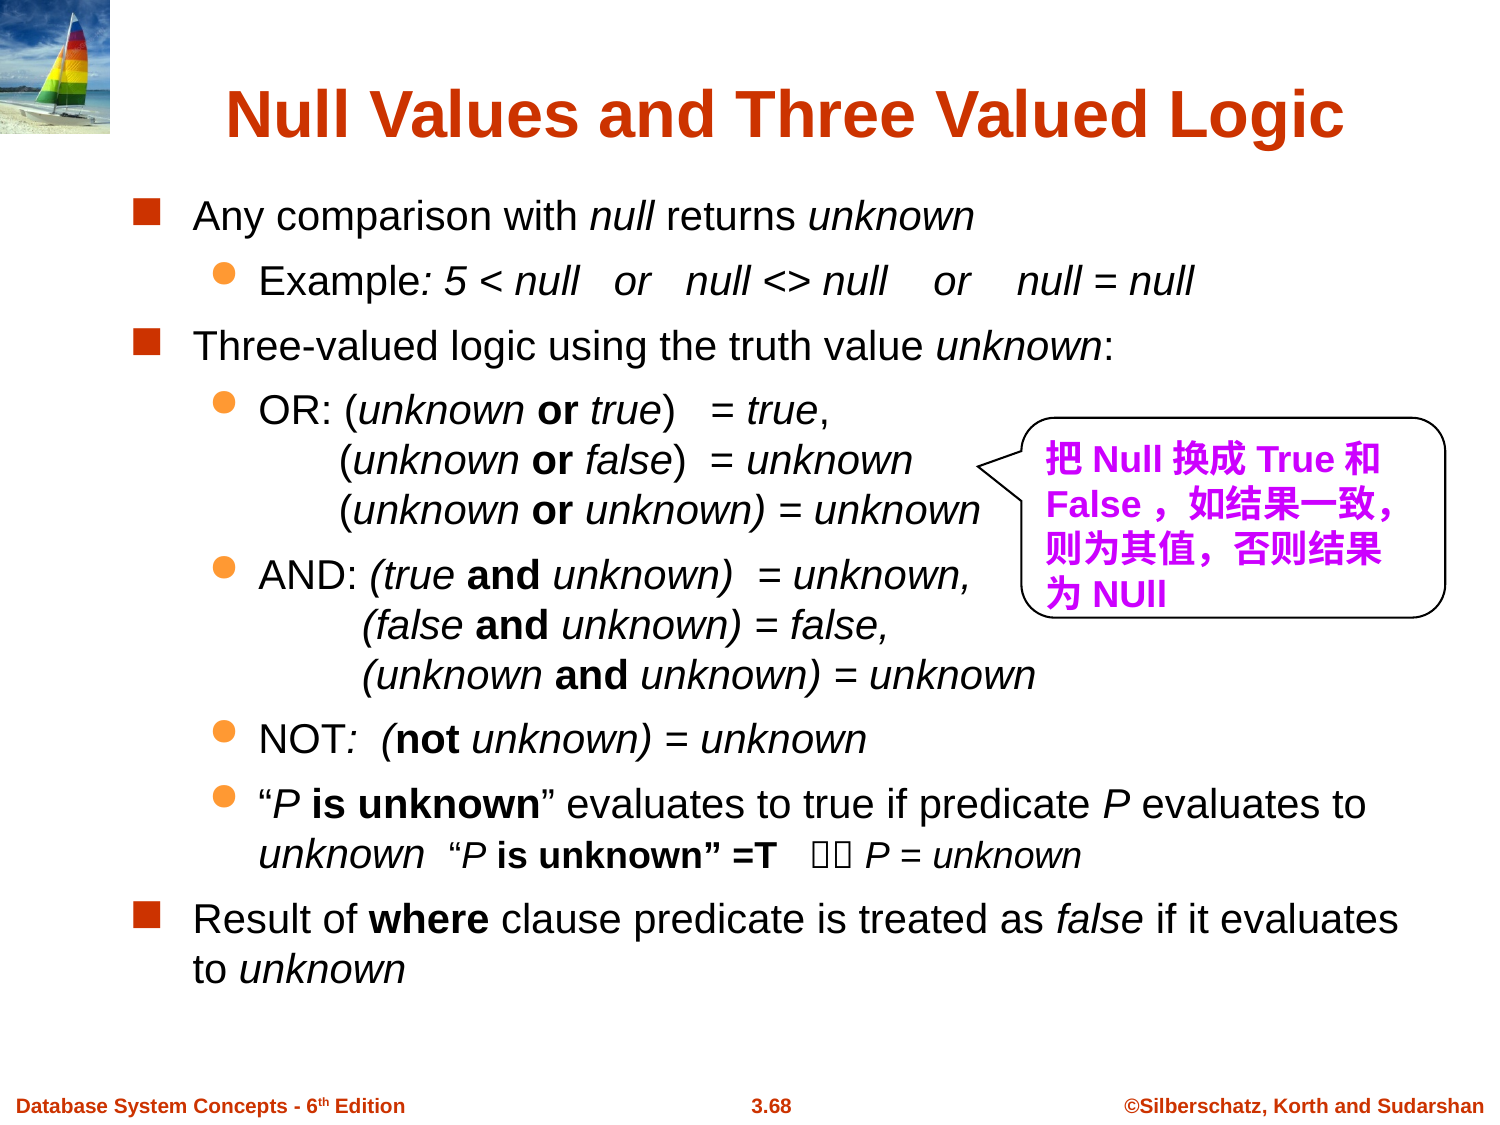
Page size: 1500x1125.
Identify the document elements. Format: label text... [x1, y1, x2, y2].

picture [0, 0, 110, 134]
list Any comparison with null returns unknown Example: 5 < null or null <> null or null = null Three-valued logic using the truth value unknown: OR: (unknown or true) = true, (unknown or false) = unknown (unknown or unknown) = unknown AND: (true and unknown) = unknown, (false and unknown) = false, (unknown and unknown) = unknown NOT: (not unknown) = unknown “P is unknown” evaluates to true if predicate P evaluates to unknown “P is unknown” =T  P = unknown Result of where clause predicate is treated as false if it evaluates to unknown [121, 181, 1448, 987]
text_box 把Null换成True和 False，如结果一致，则为其值，否则结果为NUll [977, 417, 1446, 618]
title Null Values and Three Valued Logic [123, 58, 1449, 159]
